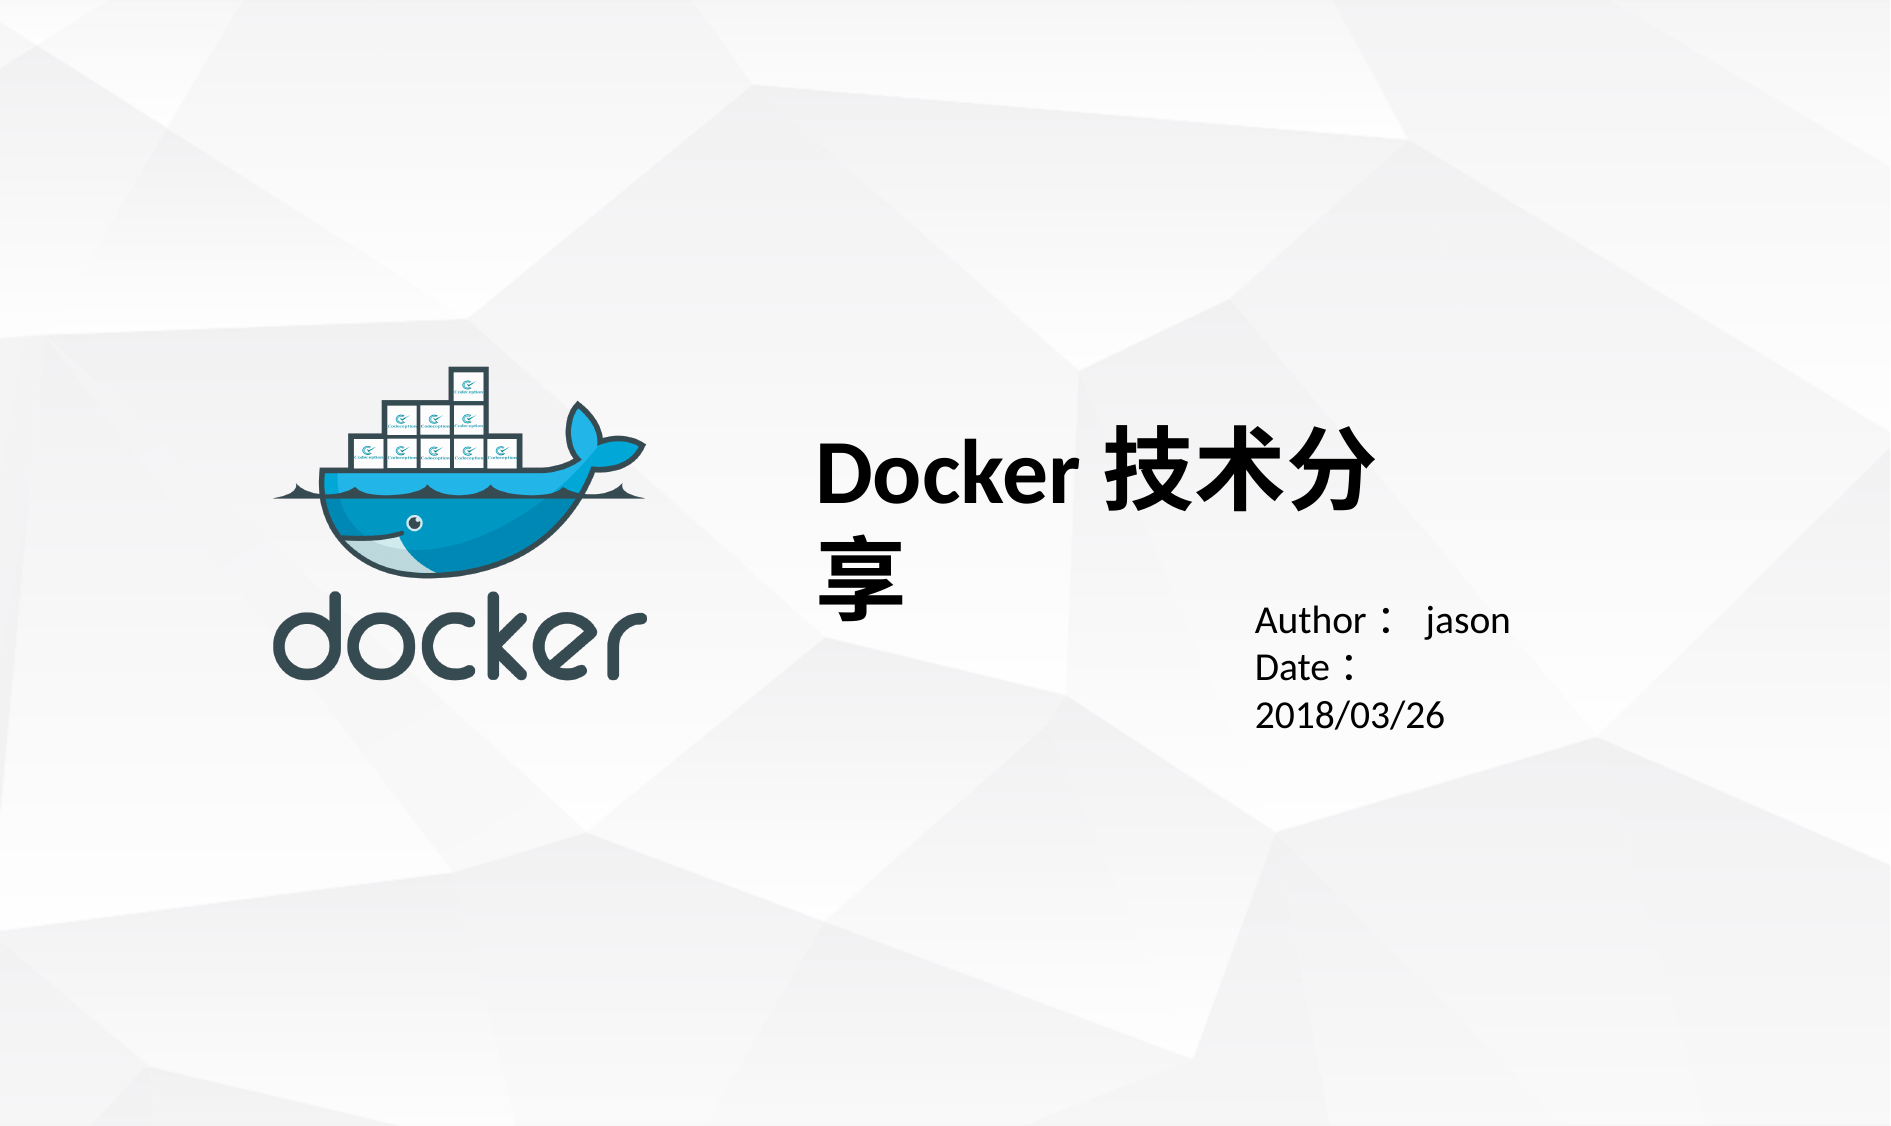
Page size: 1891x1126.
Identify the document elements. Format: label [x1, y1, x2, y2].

picture [0, 0, 1891, 1126]
text_box [204, 298, 1619, 752]
